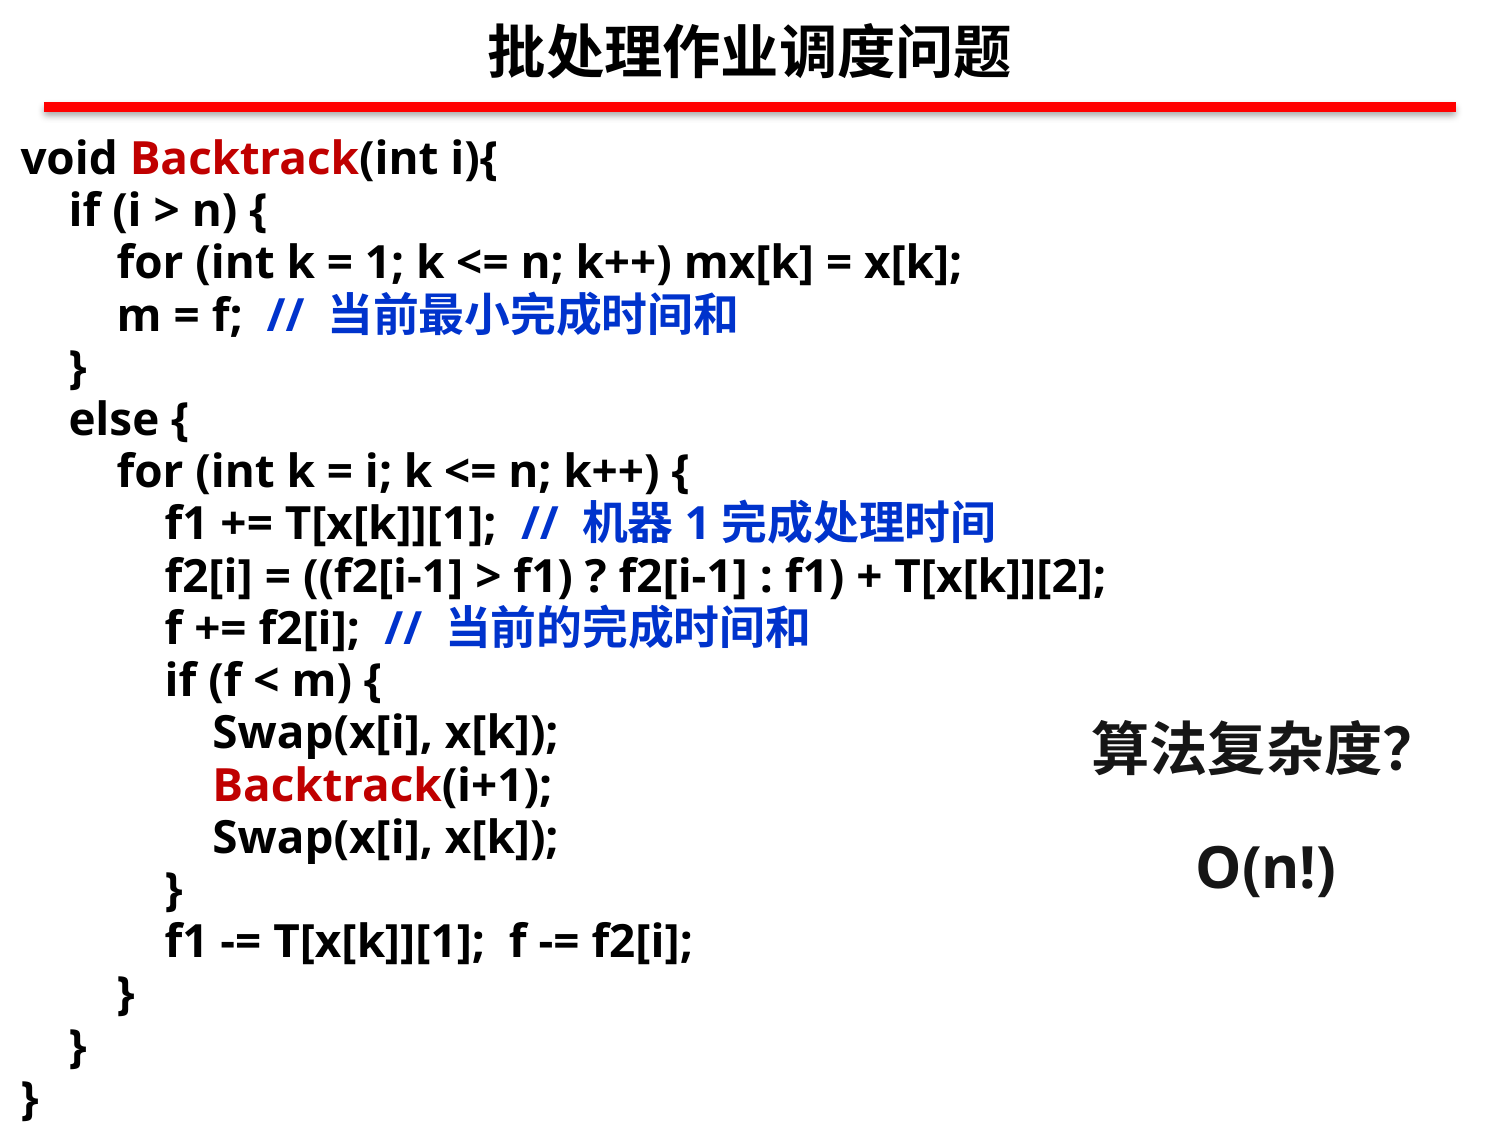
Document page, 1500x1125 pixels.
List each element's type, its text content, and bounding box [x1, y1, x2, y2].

text_box 算法复杂度？ [1050, 704, 1483, 799]
text_box O(n!) [1118, 822, 1414, 917]
title 批处理作业调度问题 [0, 7, 1500, 100]
list void Backtrack(int i){ if (i > n) { for (int k = 1; k <= n; k++) mx[k] = x[k]; m = f; // 当前最小完成时间和 } else { for (int k = i; k <= n; k++) { f1 += T[x[k]][1]; // 机器1完成处理时间 f2[i] = ((f2[i-1] > f1) ? f2[i-1] : f1) + T[x[k]][2]; f += f2[i]; // 当前的完成时间和 if (f < m) { Swap(x[i], x[k]); Backtrack(i+1); Swap(x[i], x[k]); } f1 -= T[x[k]][1]; f -= f2[i]; } } } [5, 125, 1494, 1125]
